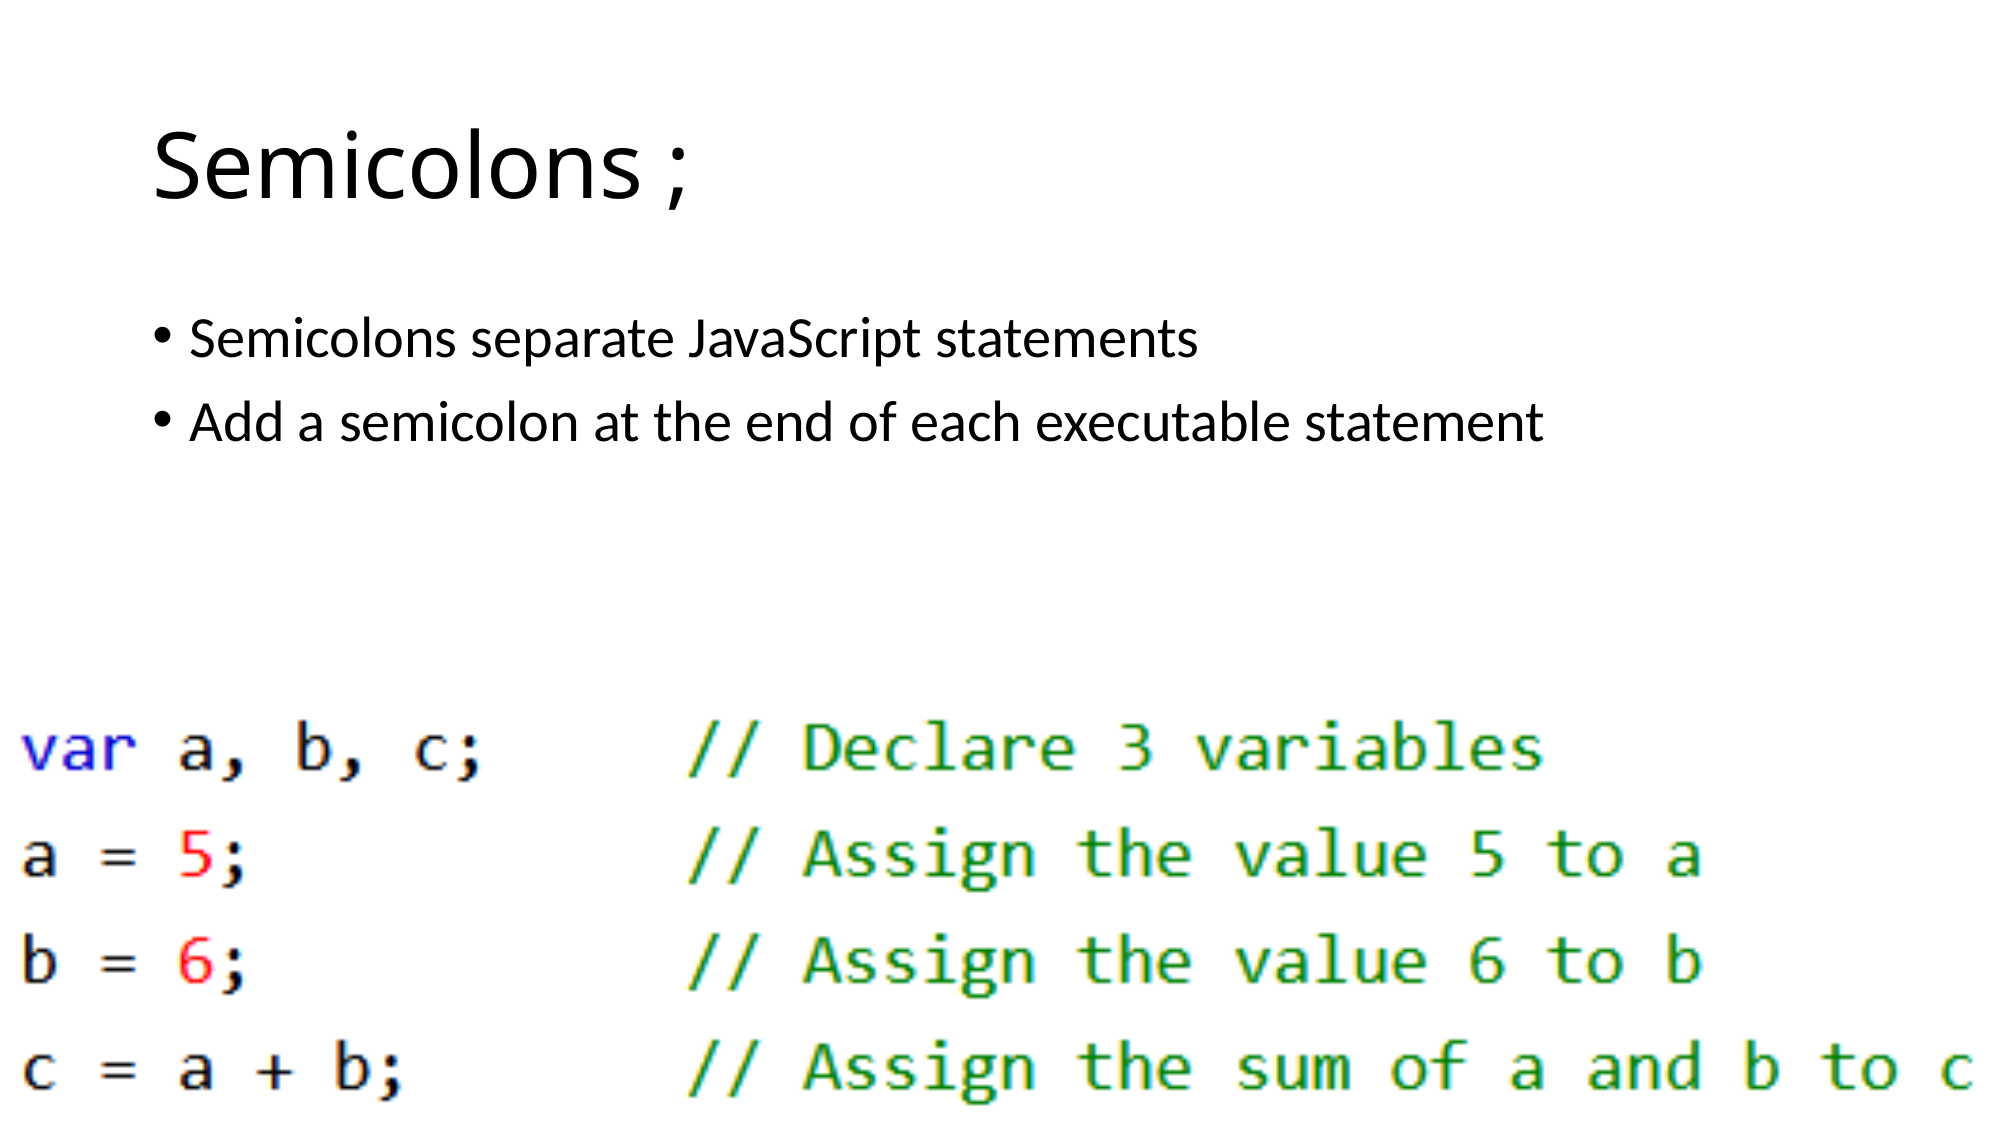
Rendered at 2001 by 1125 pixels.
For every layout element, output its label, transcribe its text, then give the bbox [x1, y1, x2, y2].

list Semicolons separate JavaScript statements Add a semicolon at the end of each executable statement [137, 299, 1863, 680]
title Semicolons ; [137, 59, 1863, 278]
picture [0, 680, 2000, 1125]
